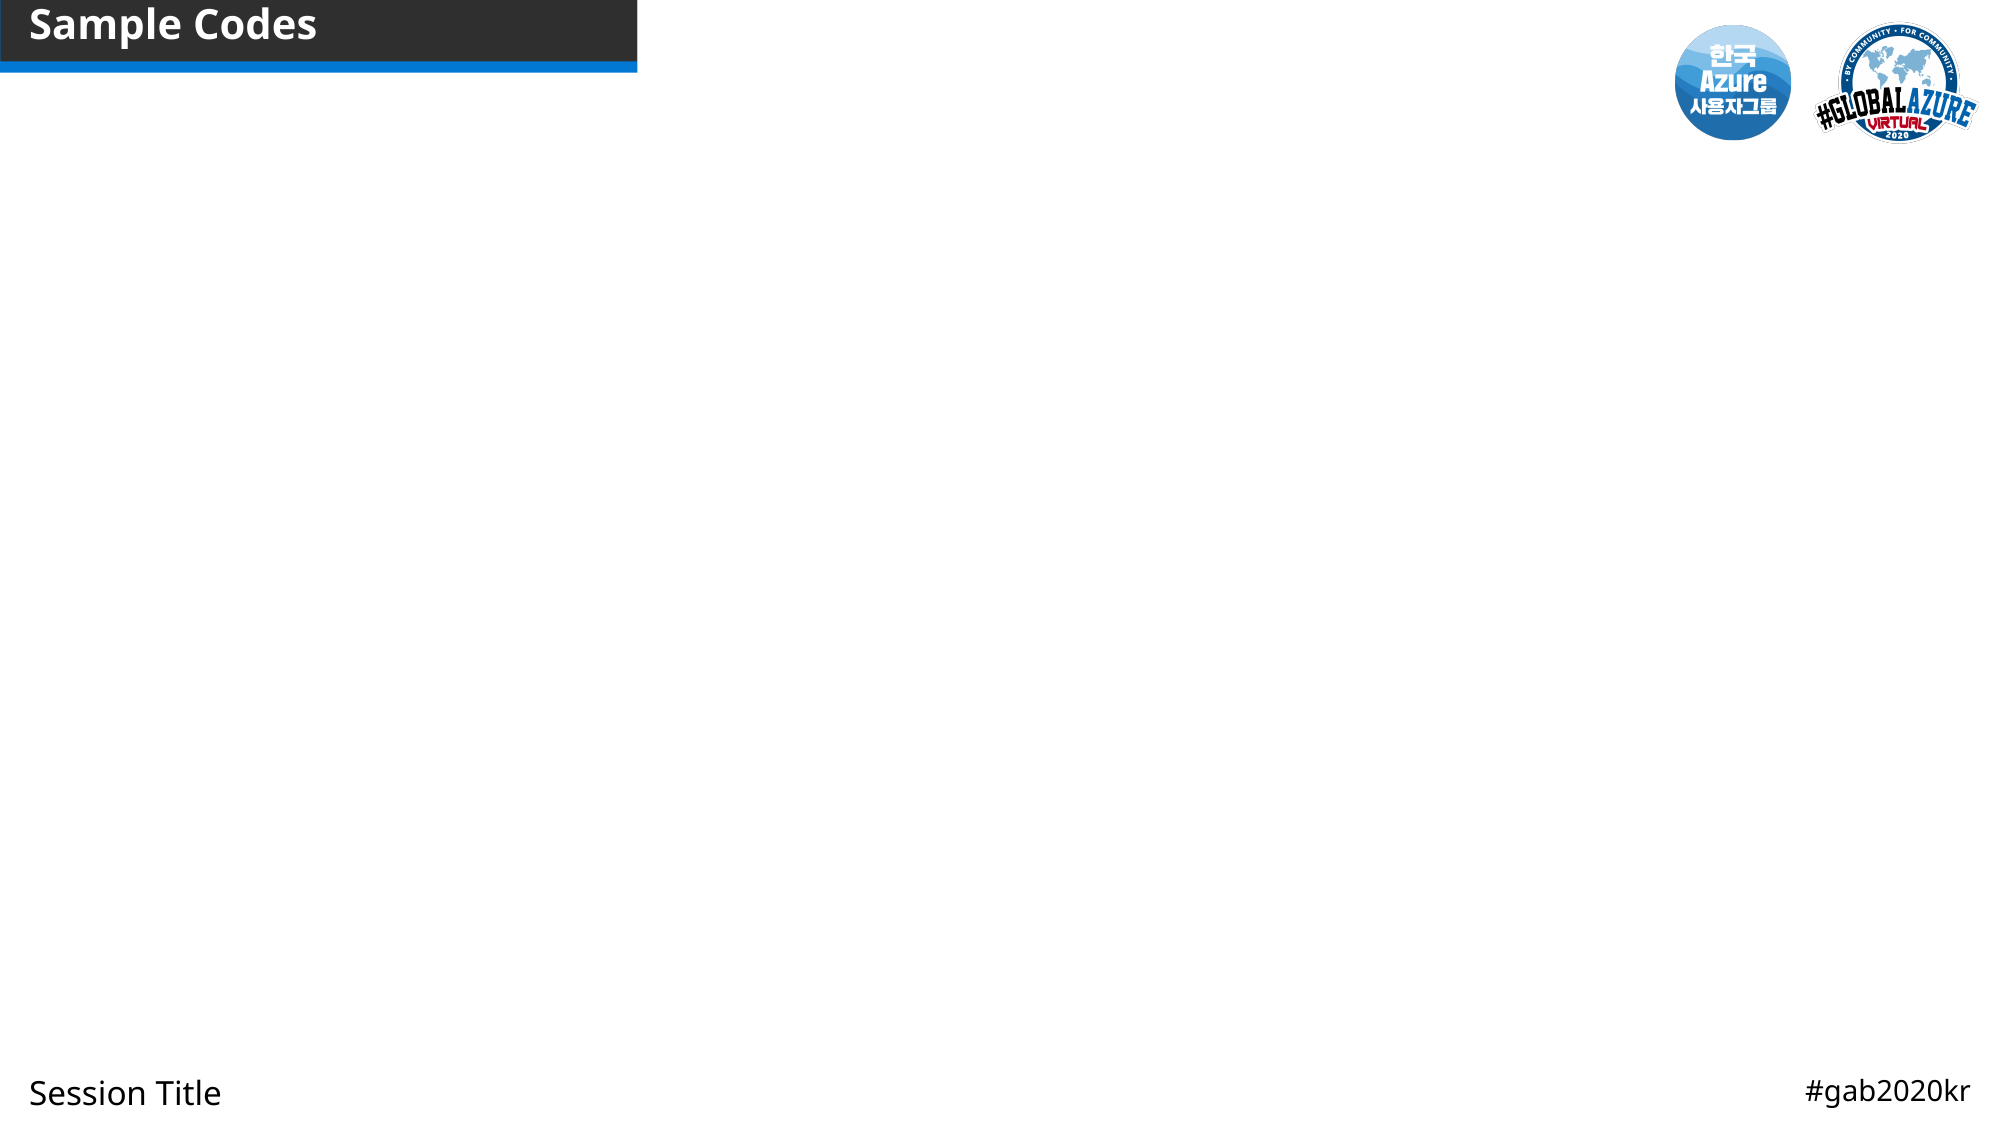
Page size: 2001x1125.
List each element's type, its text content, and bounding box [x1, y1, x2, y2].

picture [1813, 19, 1980, 148]
picture [1672, 22, 1794, 143]
list Session Title [29, 1071, 388, 1113]
list Sample Codes [14, 0, 636, 48]
